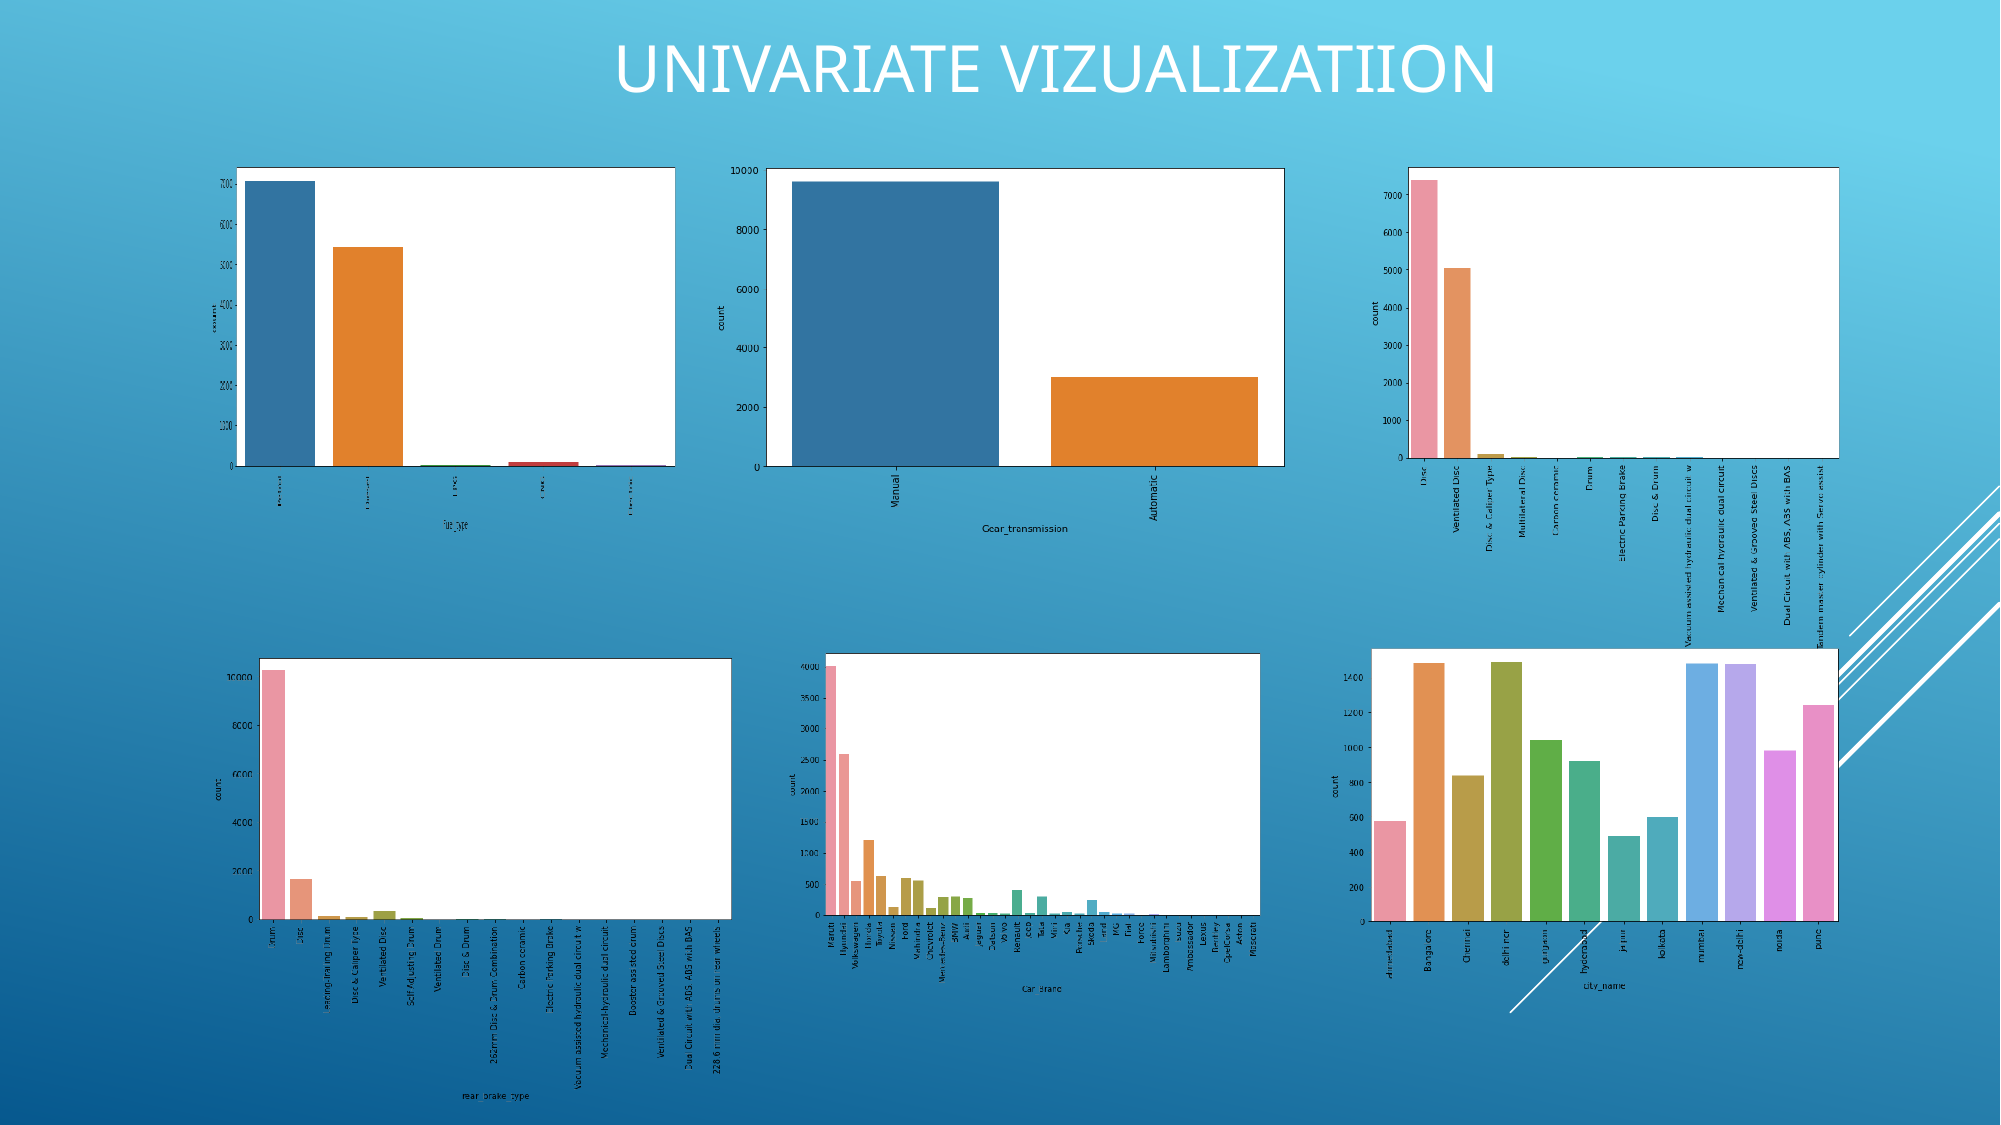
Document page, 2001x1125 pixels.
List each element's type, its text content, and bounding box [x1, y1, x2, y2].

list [710, 160, 1290, 540]
picture [208, 160, 678, 540]
title Univariate VizualizatiION [249, 19, 1863, 113]
picture [782, 646, 1264, 999]
picture [208, 651, 737, 1107]
picture [1325, 160, 1843, 996]
